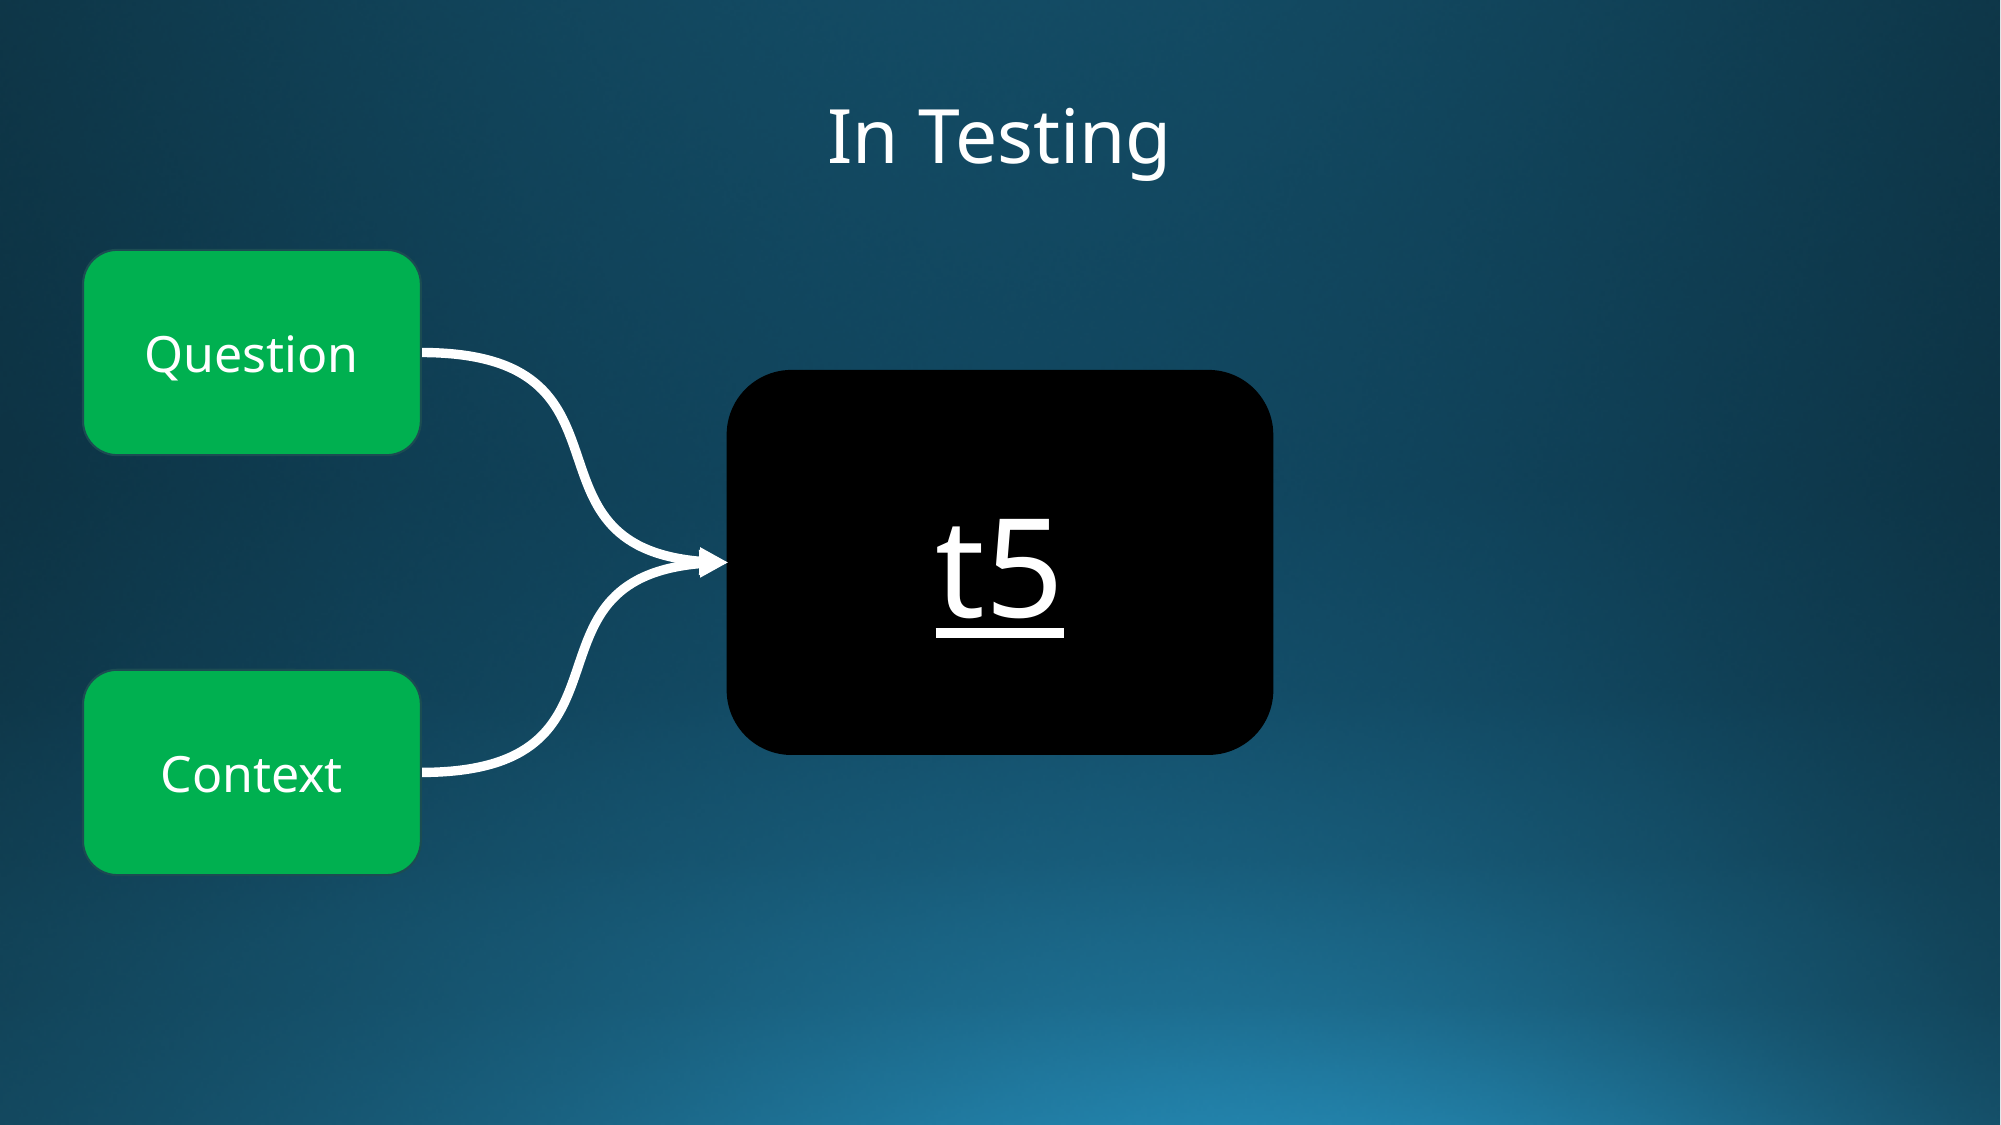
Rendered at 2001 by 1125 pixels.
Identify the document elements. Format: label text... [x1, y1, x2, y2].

text_box t5 [728, 369, 1274, 755]
text_box In Testing [812, 81, 1188, 187]
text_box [420, 352, 728, 562]
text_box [420, 562, 728, 773]
picture [0, 0, 2001, 1125]
text_box Context [81, 668, 422, 877]
text_box Question [81, 248, 422, 457]
